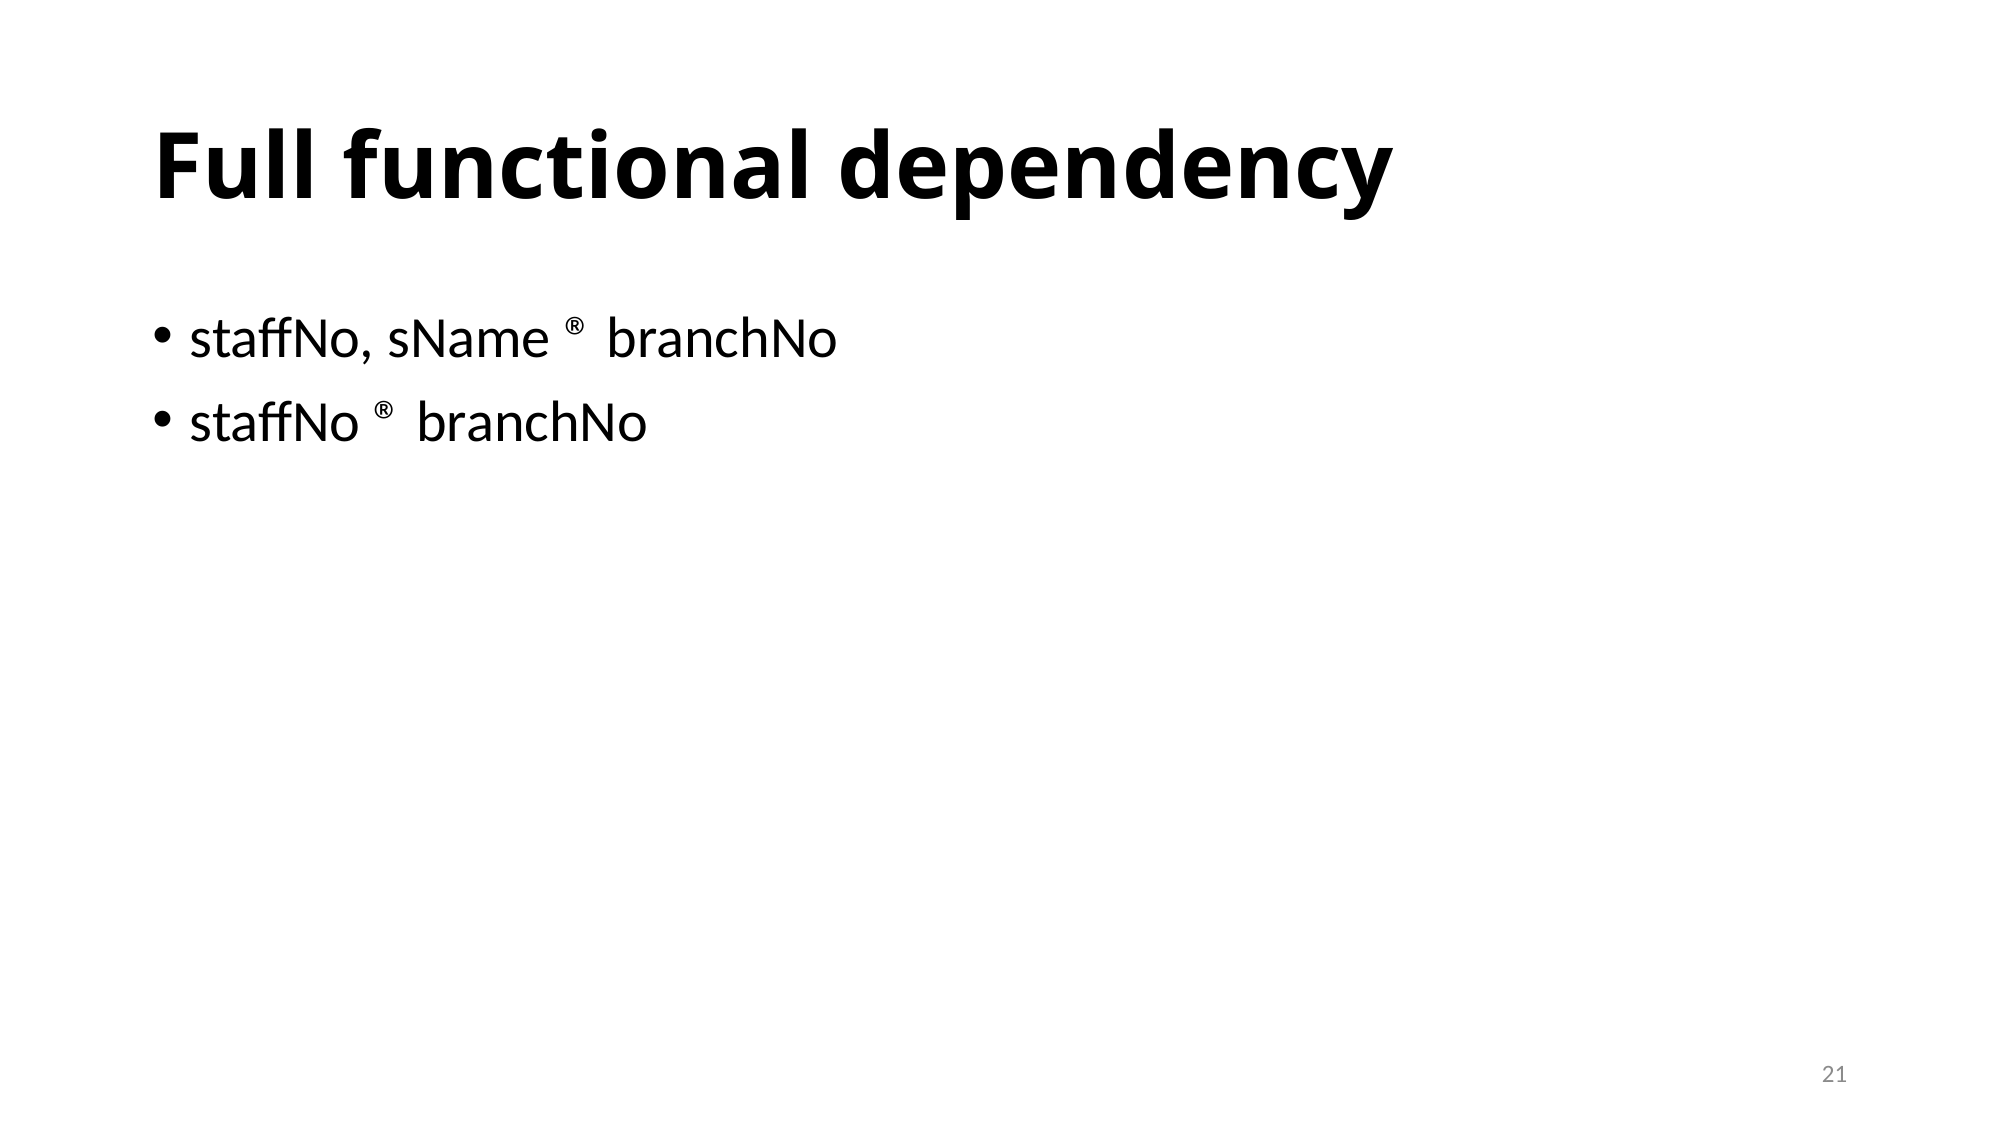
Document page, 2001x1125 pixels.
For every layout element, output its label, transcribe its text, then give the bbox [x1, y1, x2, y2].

slide_number 21 [1412, 1042, 1863, 1103]
list staffNo, sName ® branchNo staffNo ® branchNo [137, 299, 1863, 1014]
title Full functional dependency [137, 59, 1863, 278]
